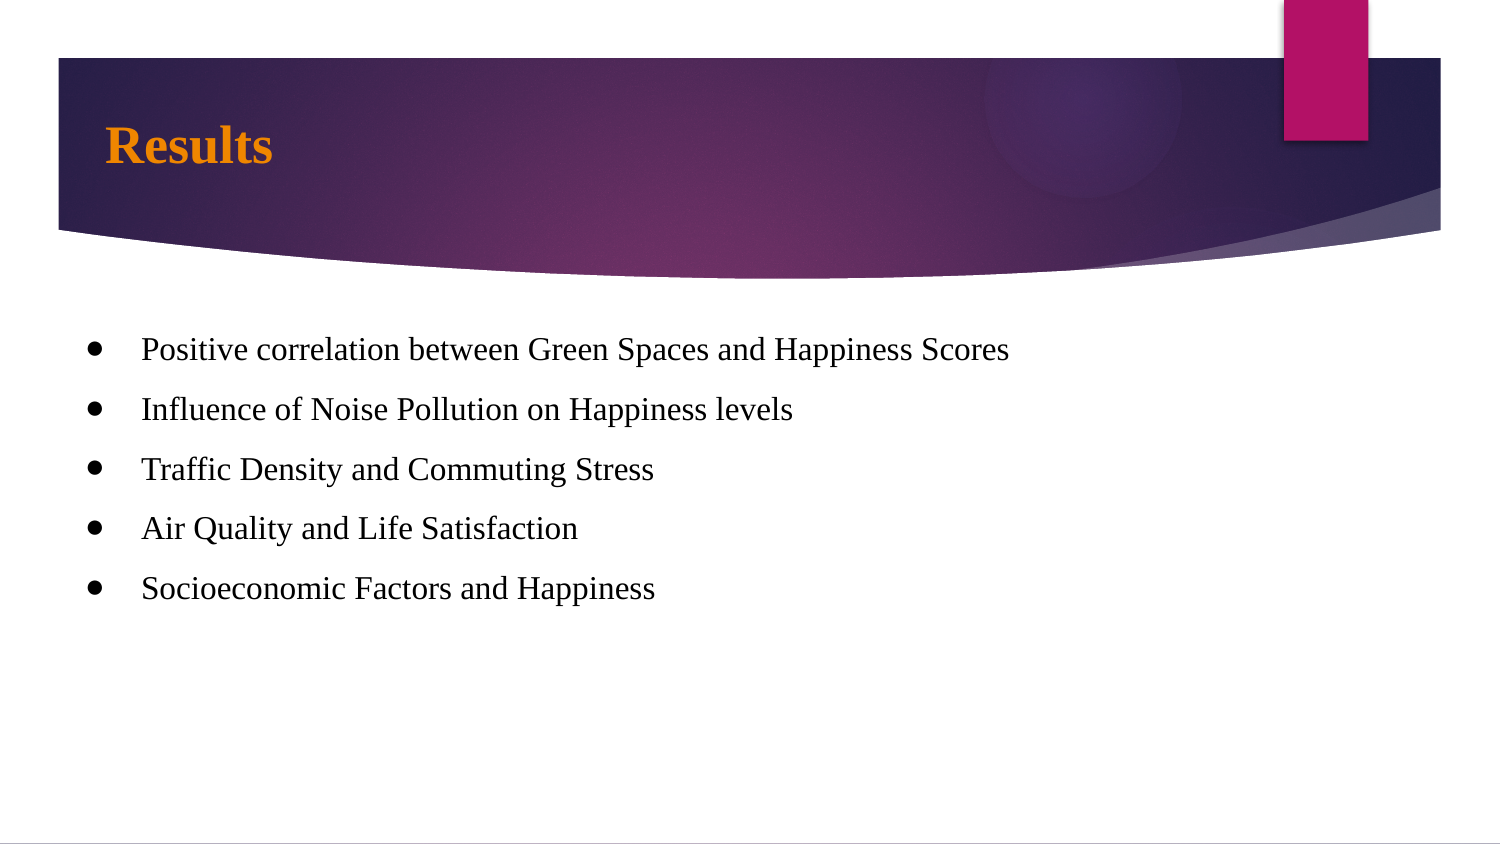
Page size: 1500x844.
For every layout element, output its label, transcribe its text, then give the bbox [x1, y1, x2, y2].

title Results [89, 94, 1488, 189]
list Positive correlation between Green Spaces and Happiness Scores Influence of Noise Pollution on Happiness levels Traffic Density and Commuting Stress Air Quality and Life Satisfaction Socioeconomic Factors and Happiness [51, 292, 1349, 695]
